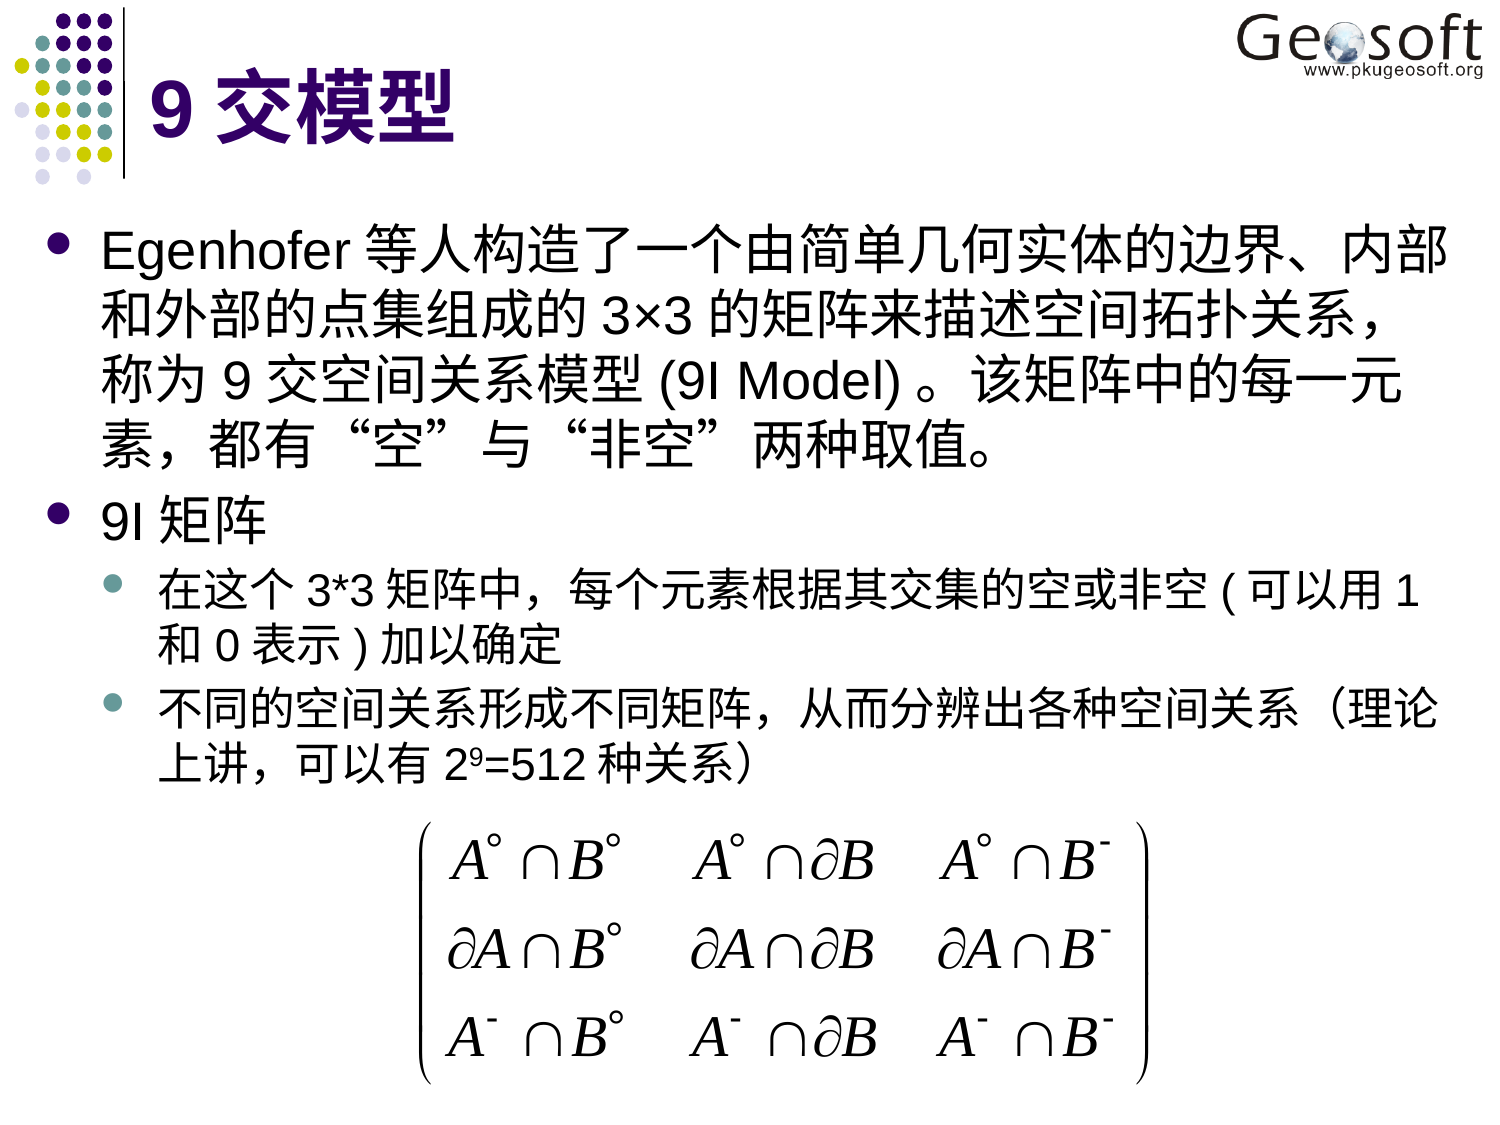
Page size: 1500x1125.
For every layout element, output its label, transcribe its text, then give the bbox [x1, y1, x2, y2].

list Egenhofer等人构造了一个由简单几何实体的边界、内部和外部的点集组成的3×3的矩阵来描述空间拓扑关系，称为9交空间关系模型(9I Model)。该矩阵中的每一元素，都有“空”与“非空”两种取值。 9I矩阵 在这个3*3矩阵中，每个元素根据其交集的空或非空(可以用1和0表示)加以确定 不同的空间关系形成不同矩阵，从而分辨出各种空间关系（理论上讲，可以有29=512种关系） [29, 503, 1471, 1094]
list Egenhofer等人构造了一个由简单几何实体的边界、内部和外部的点集组成的3×3的矩阵来描述空间拓扑关系，称为9交空间关系模型(9I Model)。该矩阵中的每一元素，都有“空”与“非空”两种取值。 9I矩阵 在这个3*3矩阵中，每个元素根据其交集的空或非空(可以用1和0表示)加以确定 不同的空间关系形成不同矩阵，从而分辨出各种空间关系（理论上讲，可以有29=512种关系） [29, 208, 1471, 502]
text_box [407, 810, 1164, 1097]
picture [1234, 13, 1485, 79]
title 9交模型 [134, 20, 1400, 161]
